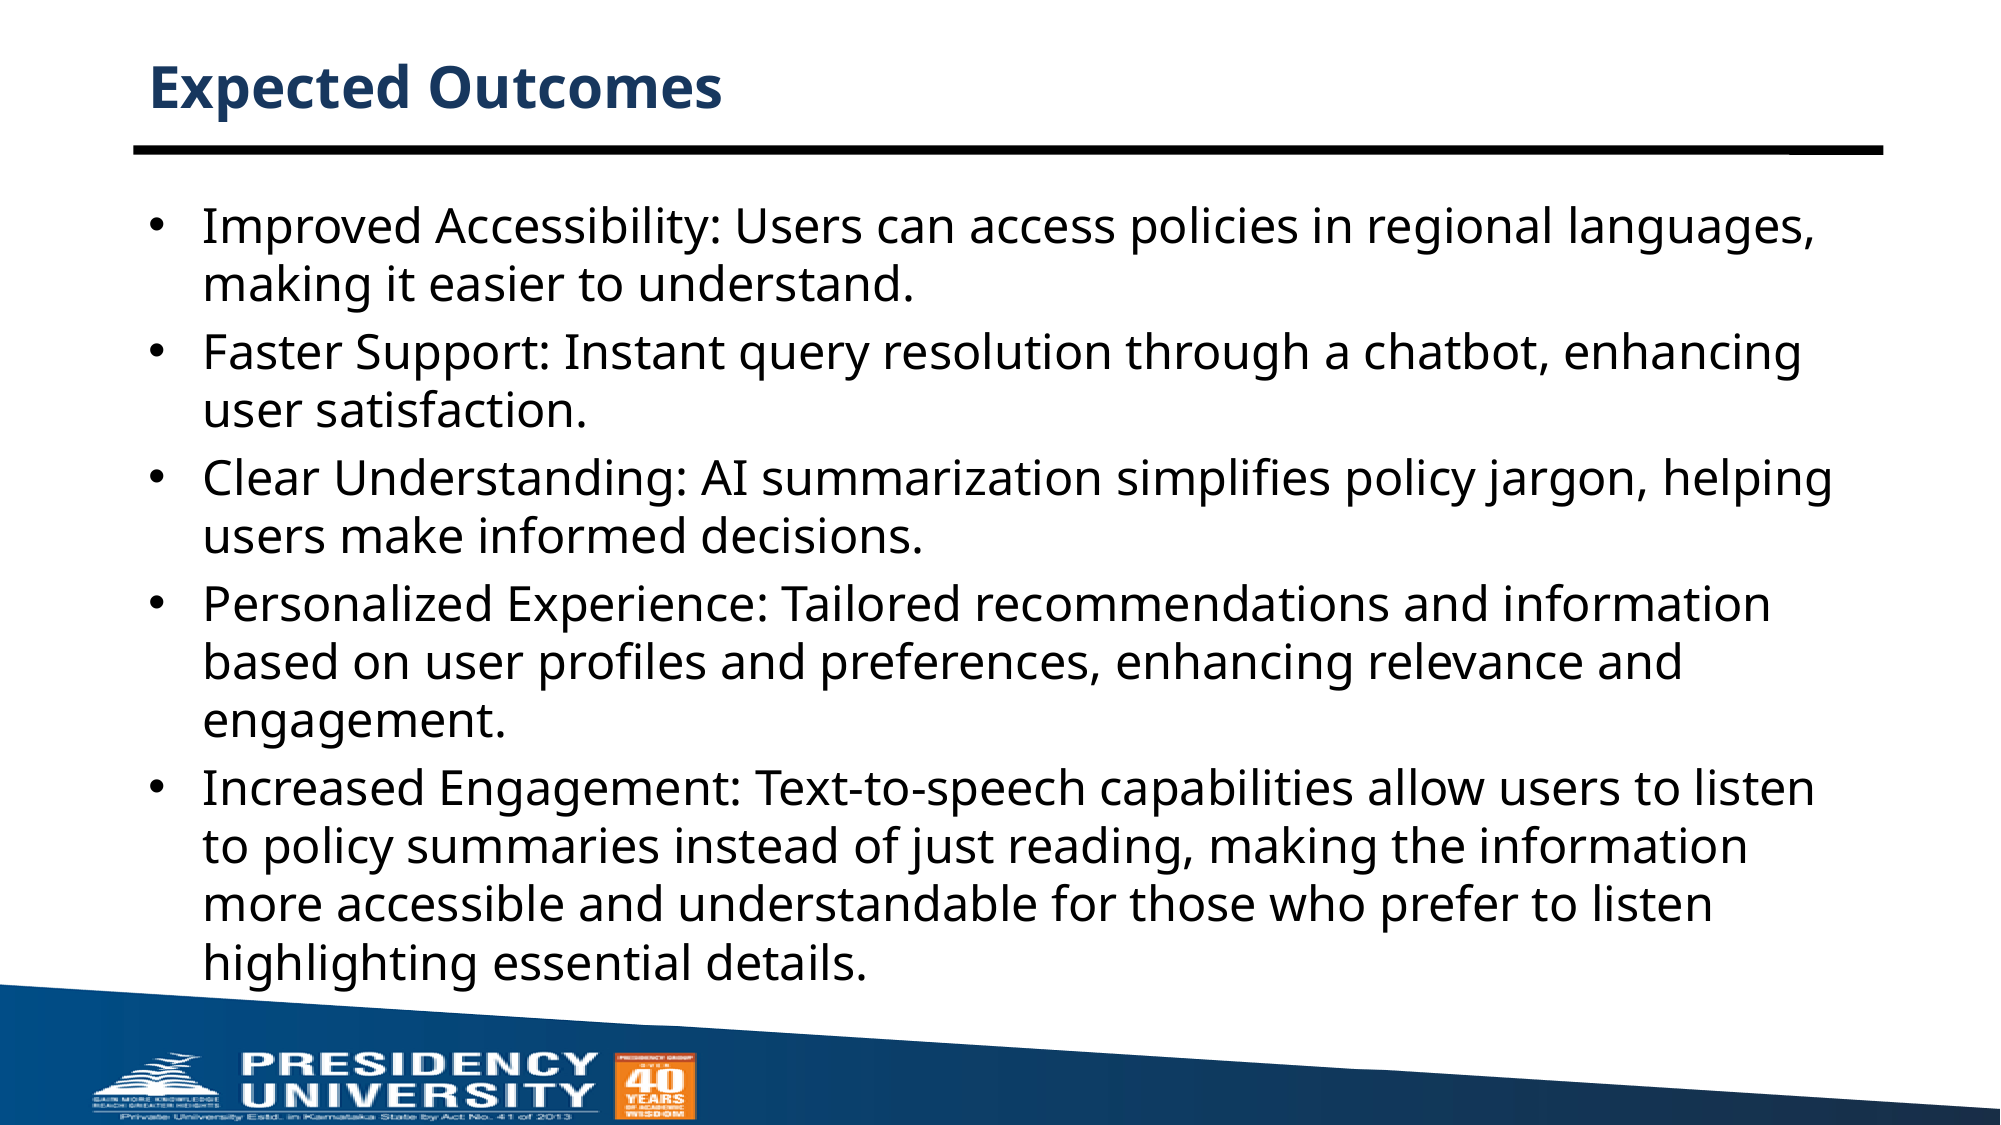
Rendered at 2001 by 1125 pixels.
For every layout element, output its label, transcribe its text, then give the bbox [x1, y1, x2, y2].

picture [0, 982, 2000, 1125]
list Improved Accessibility: Users can access policies in regional languages, making it easier to understand. Faster Support: Instant query resolution through a chatbot, enhancing user satisfaction. Clear Understanding: AI summarization simplifies policy jargon, helping users make informed decisions. Personalized Experience: Tailored recommendations and information based on user profiles and preferences, enhancing relevance and engagement. Increased Engagement: Text-to-speech capabilities allow users to listen to policy summaries instead of just reading, making the information more accessible and understandable for those who prefer to listen highlighting essential details. [133, 187, 1884, 1000]
title Expected Outcomes [133, 45, 1884, 125]
